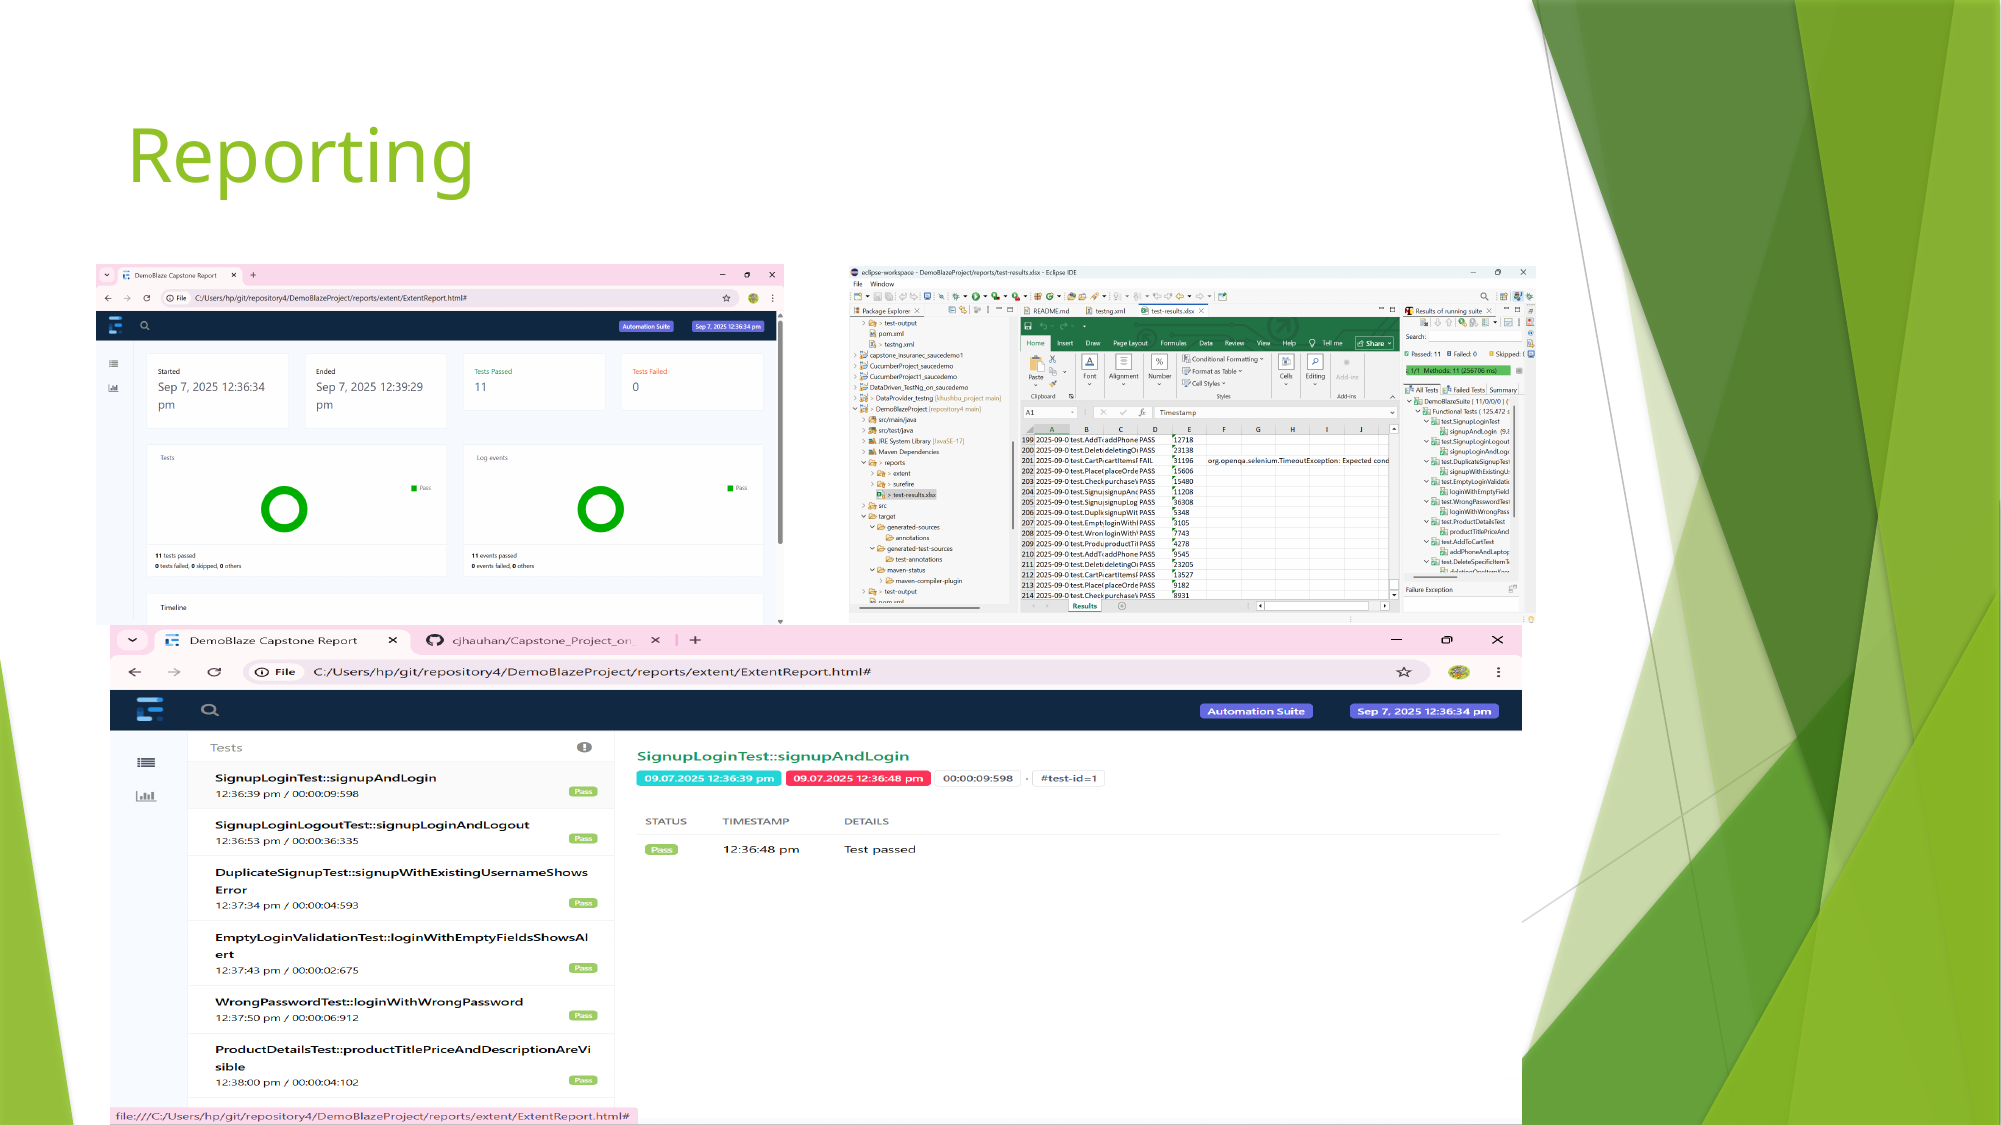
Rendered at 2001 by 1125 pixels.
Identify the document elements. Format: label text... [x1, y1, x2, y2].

picture [110, 624, 1522, 1125]
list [848, 265, 1537, 624]
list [96, 264, 784, 626]
title Reporting [111, 99, 1522, 317]
